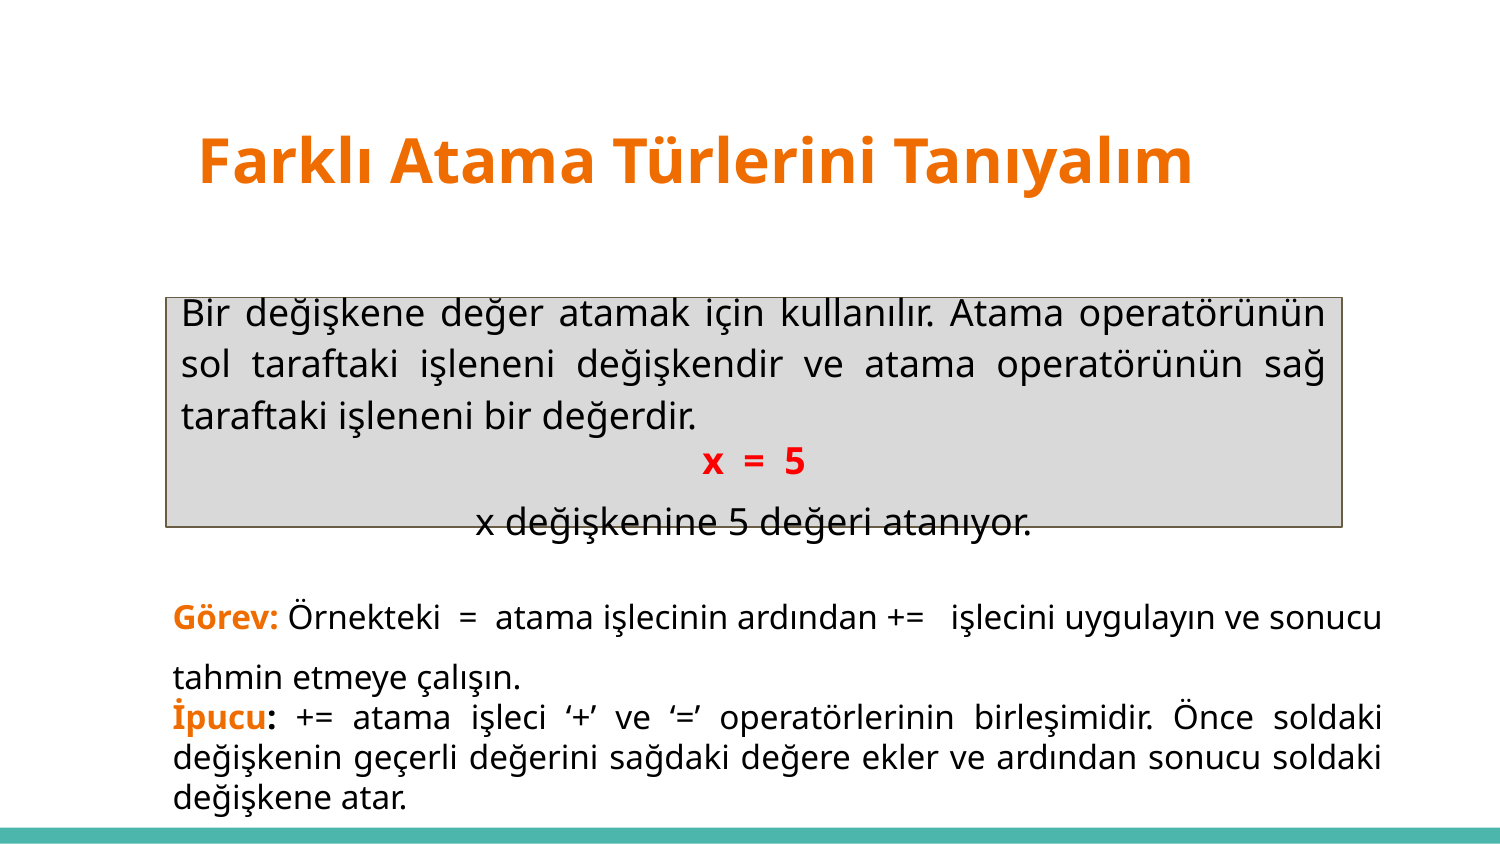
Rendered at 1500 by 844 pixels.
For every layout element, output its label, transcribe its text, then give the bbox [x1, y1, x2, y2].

title Farklı Atama Türlerini Tanıyalım [182, 106, 1415, 264]
list Görev: Örnekteki = atama işlecinin ardından += işlecini uygulayın ve sonucu tahmin etmeye çalışın. İpucu: += atama işleci ‘+’ ve ‘=’ operatörlerinin birleşimidir. Önce soldaki değişkenin geçerli değerini sağdaki değere ekler ve ardından sonucu soldaki değişkene atar. [157, 561, 1400, 844]
text_box Bir değişkene değer atamak için kullanılır. Atama operatörünün sol taraftaki işleneni değişkendir ve atama operatörünün sağ taraftaki işleneni bir değerdir. x = 5 x değişkenine 5 değeri atanıyor. [165, 297, 1343, 527]
